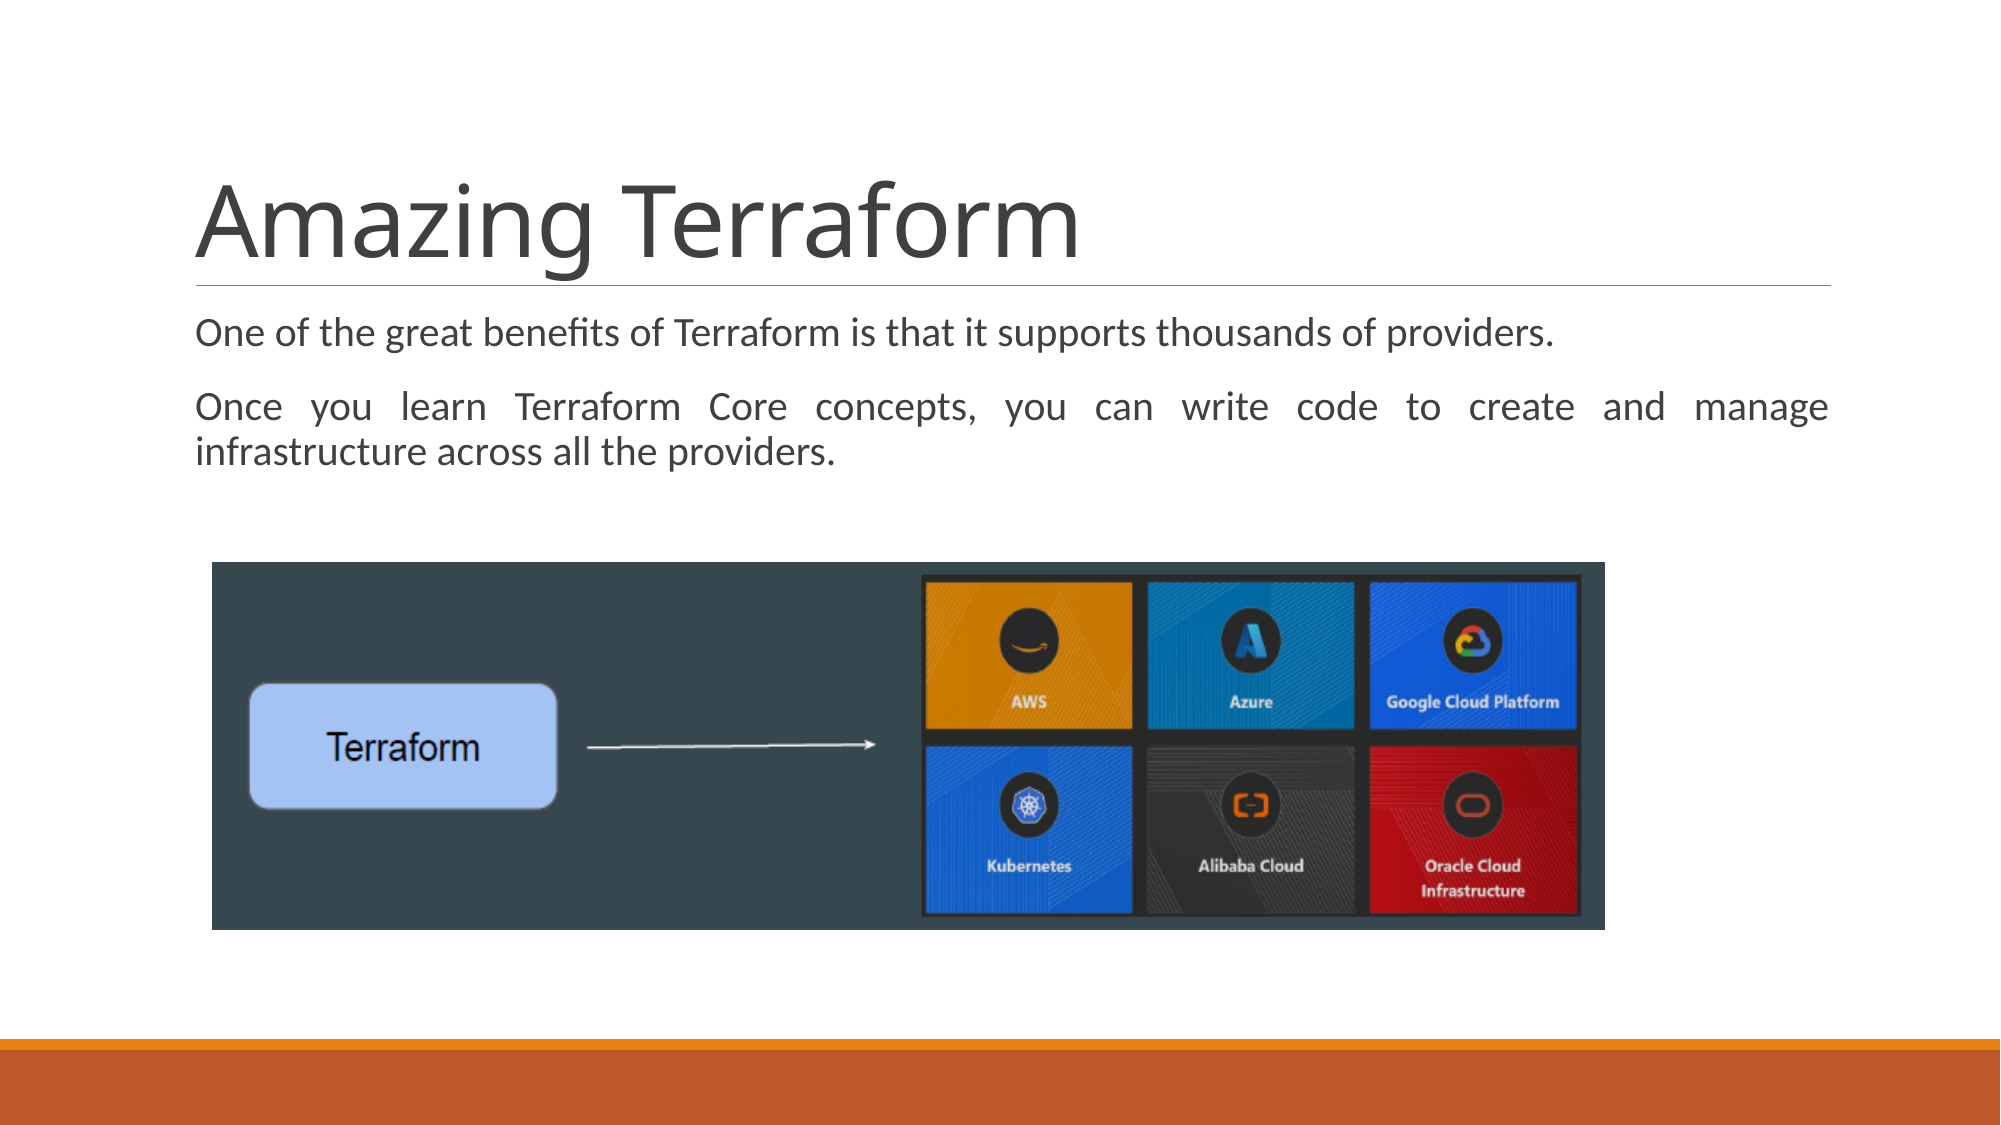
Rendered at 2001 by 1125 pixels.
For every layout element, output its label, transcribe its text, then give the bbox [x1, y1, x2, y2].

list One of the great benefits of Terraform is that it supports thousands of providers. Once you learn Terraform Core concepts, you can write code to create and manage infrastructure across all the providers. [180, 302, 1830, 963]
picture [212, 561, 1606, 931]
title Amazing Terraform [180, 47, 1830, 285]
